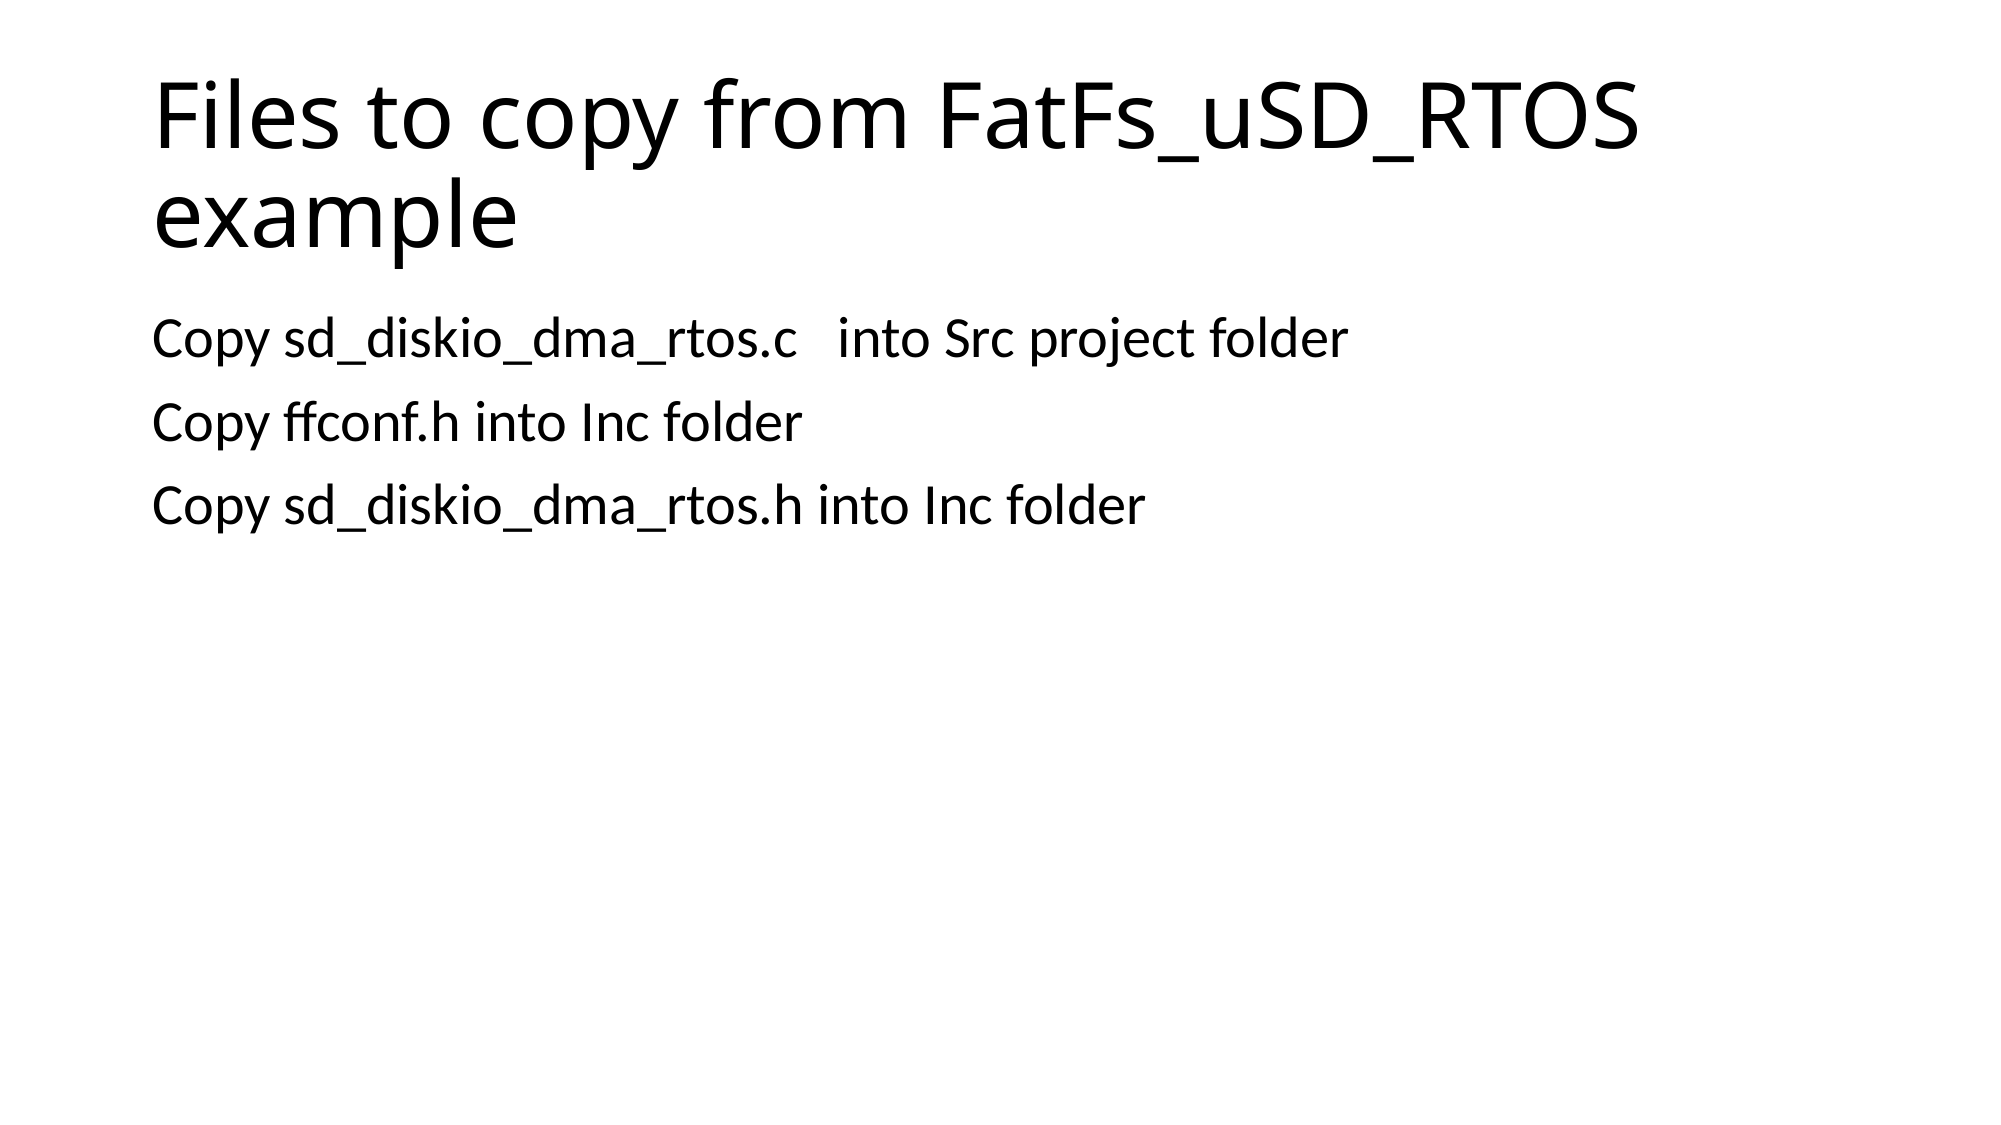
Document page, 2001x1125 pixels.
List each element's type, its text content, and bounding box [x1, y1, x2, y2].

title Files to copy from FatFs_uSD_RTOS example [137, 59, 1863, 278]
list Copy sd_diskio_dma_rtos.c into Src project folder Copy ffconf.h into Inc folder Copy sd_diskio_dma_rtos.h into Inc folder [137, 299, 1863, 1014]
